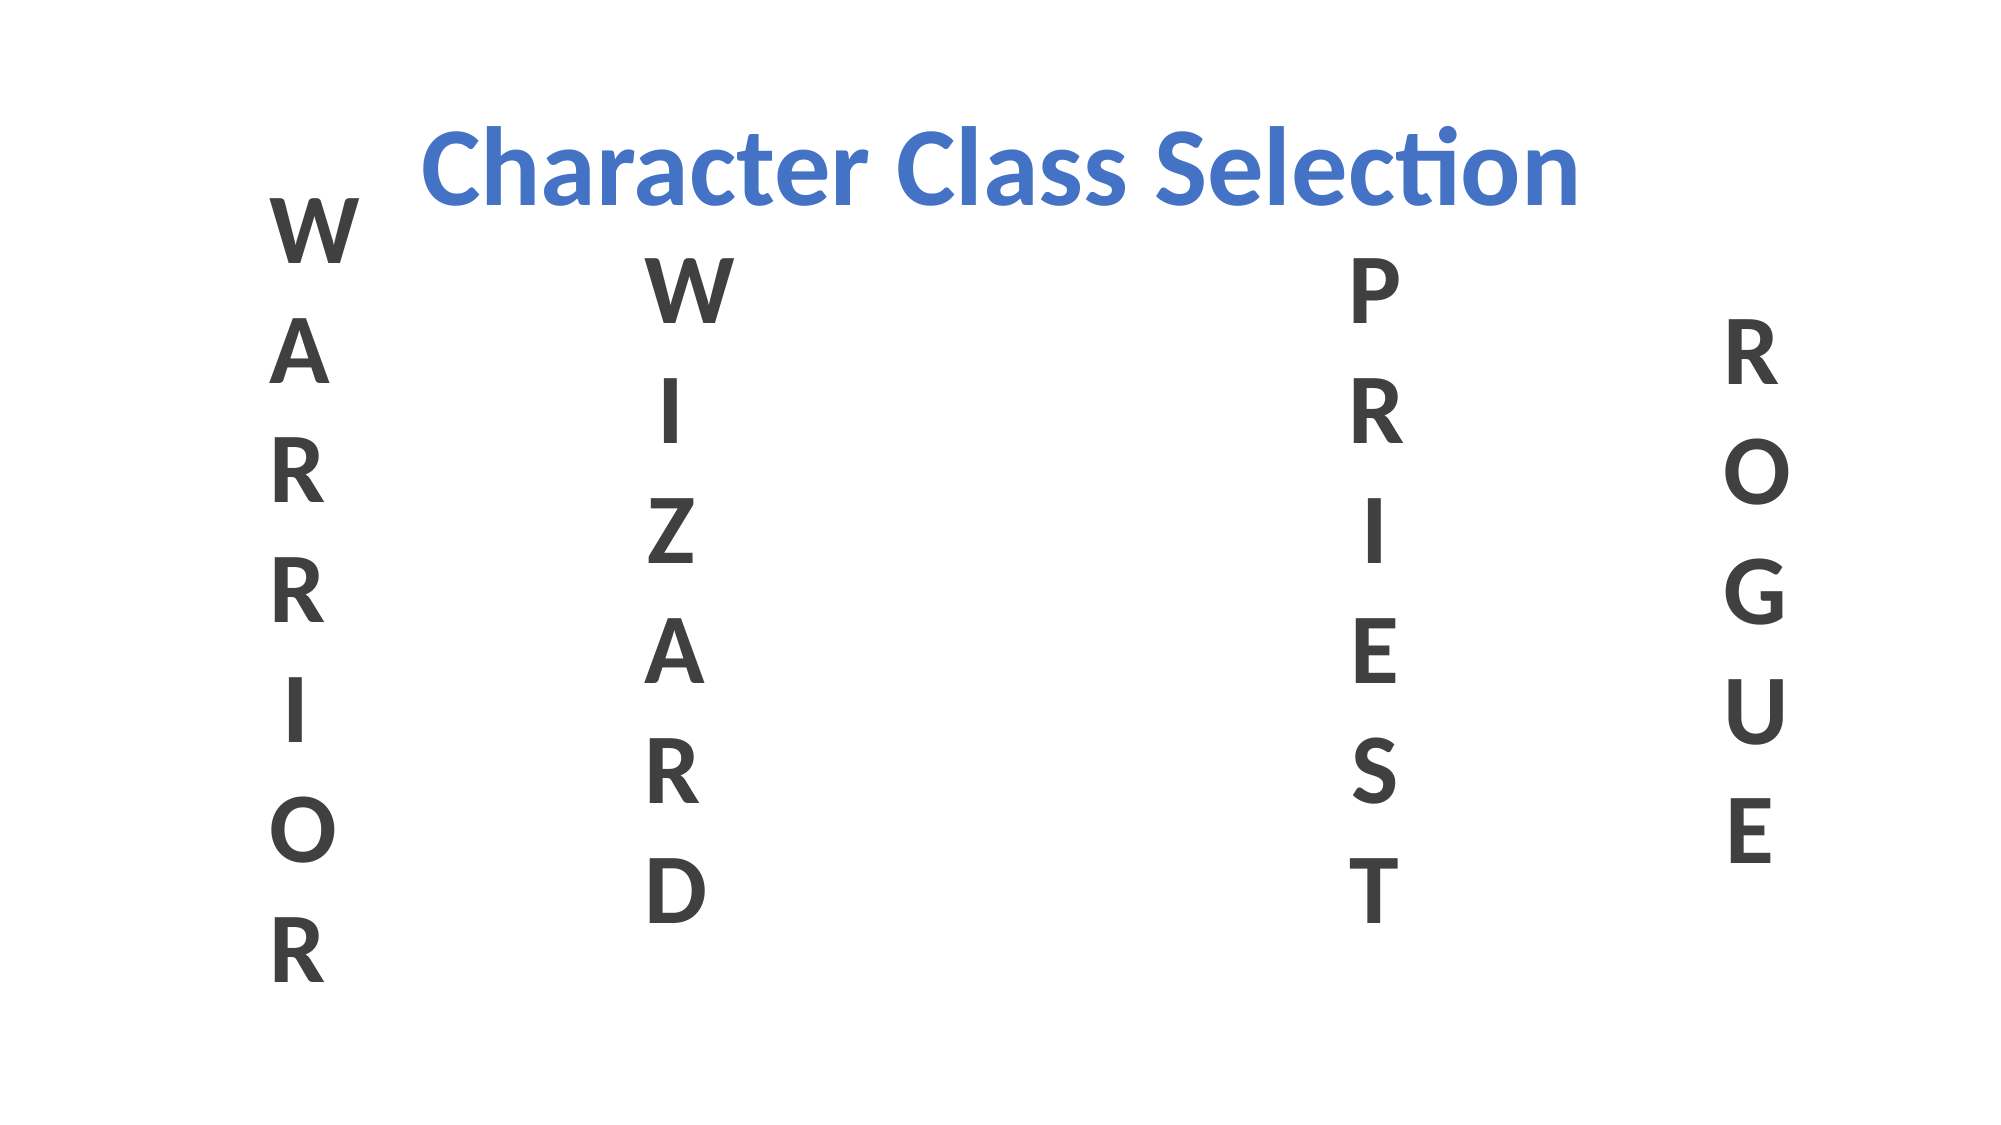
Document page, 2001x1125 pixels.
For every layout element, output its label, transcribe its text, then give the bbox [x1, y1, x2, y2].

text_box PRIEST [1333, 216, 1417, 951]
text_box WARRIOR [254, 155, 338, 1011]
text_box Character Class Selection [406, 85, 1598, 236]
text_box ROGUE [1708, 276, 1792, 892]
text_box WIZARD [629, 216, 713, 951]
